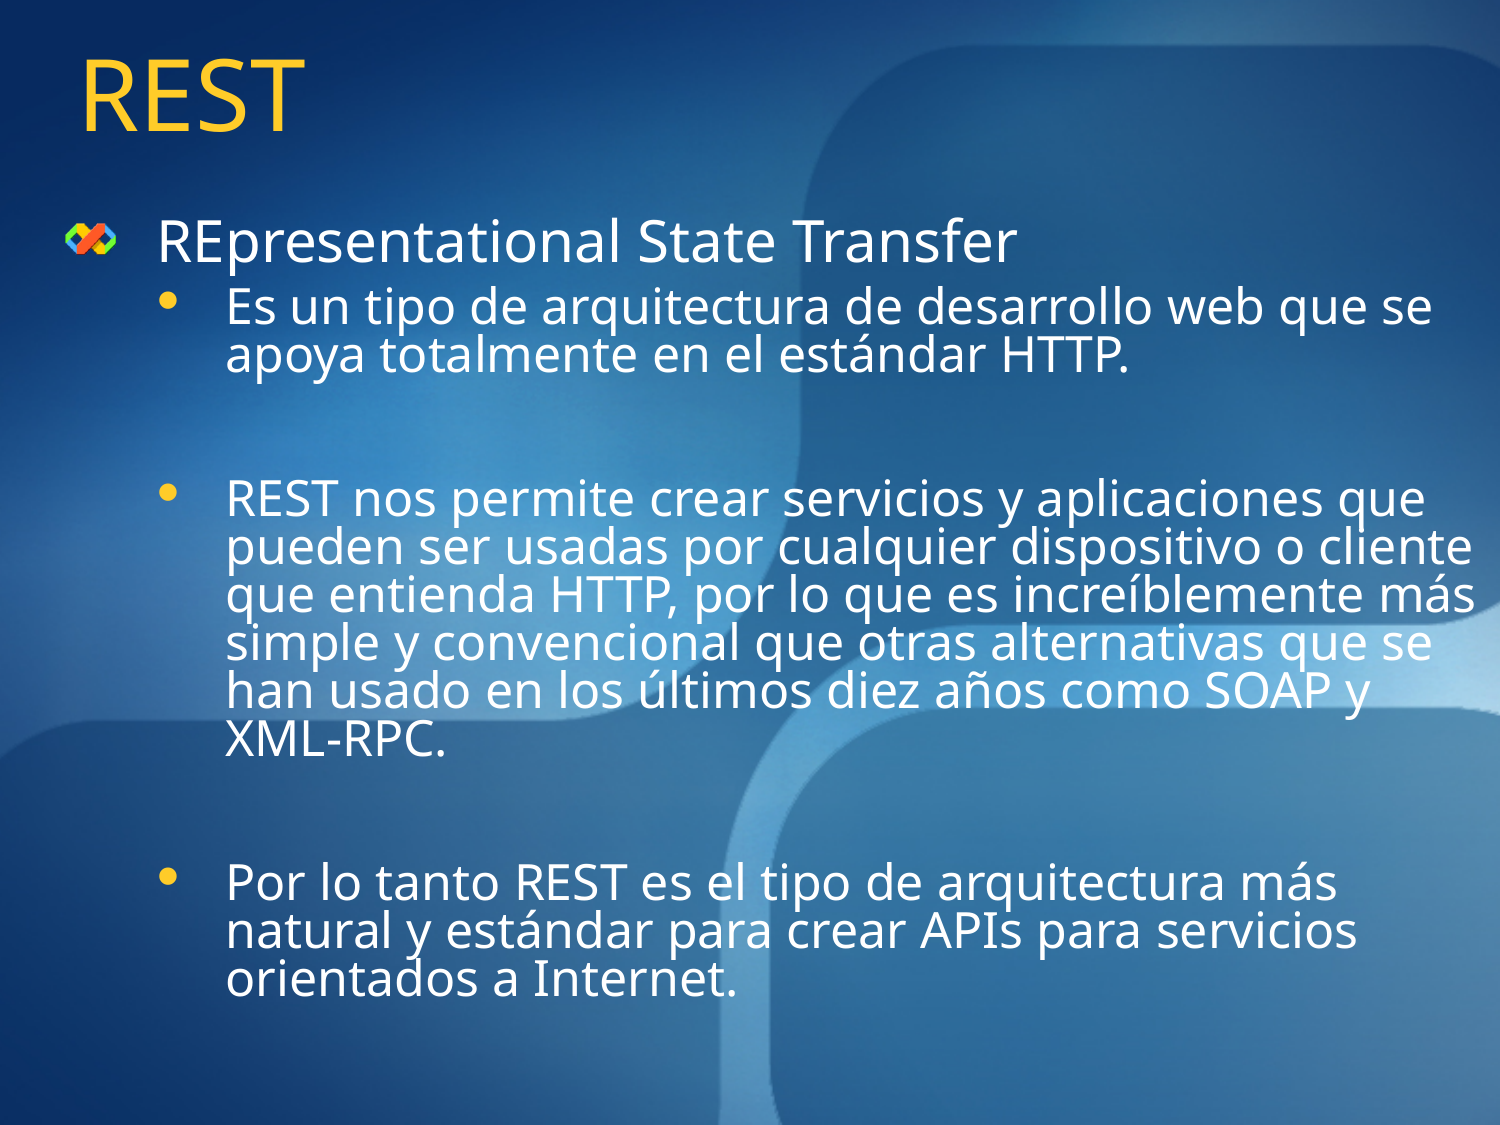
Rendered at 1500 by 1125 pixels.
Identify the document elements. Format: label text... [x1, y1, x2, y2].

list REpresentational State Transfer Es un tipo de arquitectura de desarrollo web que se apoya totalmente en el estándar HTTP. REST nos permite crear servicios y aplicaciones que pueden ser usadas por cualquier dispositivo o cliente que entienda HTTP, por lo que es increíblemente más simple y convencional que otras alternativas que se han usado en los últimos diez años como SOAP y XML-RPC. Por lo tanto REST es el tipo de arquitectura más natural y estándar para crear APIs para servicios orientados a Internet. [49, 210, 1500, 1004]
title REST [62, 37, 1440, 162]
picture [65, 223, 116, 255]
picture [0, 0, 1500, 1125]
